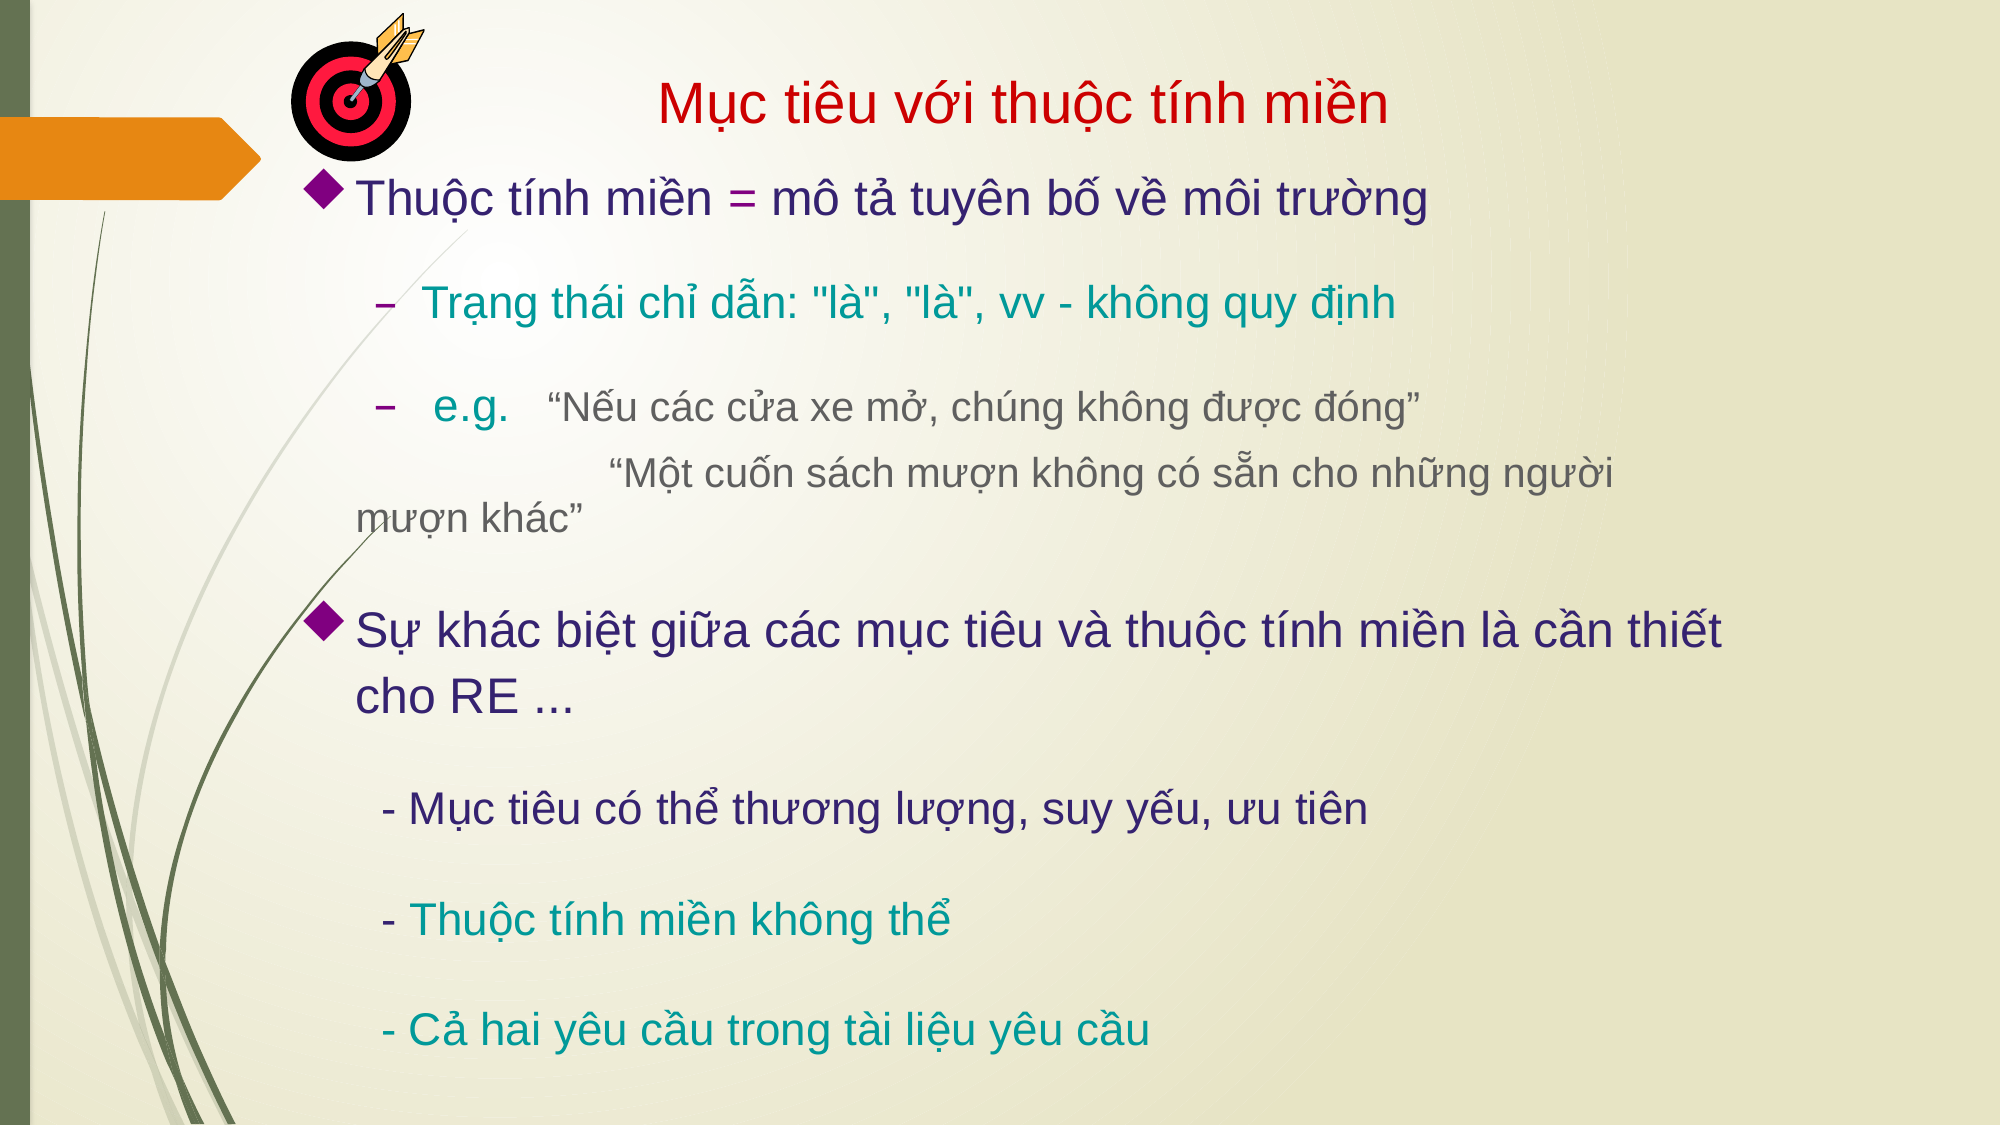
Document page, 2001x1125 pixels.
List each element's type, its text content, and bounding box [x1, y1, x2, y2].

picture [290, 13, 425, 162]
text_box Mục tiêu với thuộc tính miền [497, 38, 1552, 163]
text_box Thuộc tính miền = mô tả tuyên bố về môi trường Trạng thái chỉ dẫn: "là", "là", vv - không quy định e.g. “Nếu các cửa xe mở, chúng không được đóng” “Một cuốn sách mượn không có sẵn cho những người mượn khác” Sự khác biệt giữa các mục tiêu và thuộc tính miền là cần thiết cho RE ... - Mục tiêu có thể thương lượng, suy yếu, ưu tiên - Thuộc tính miền không thể - Cả hai yêu cầu trong tài liệu yêu cầu [282, 199, 1743, 1022]
